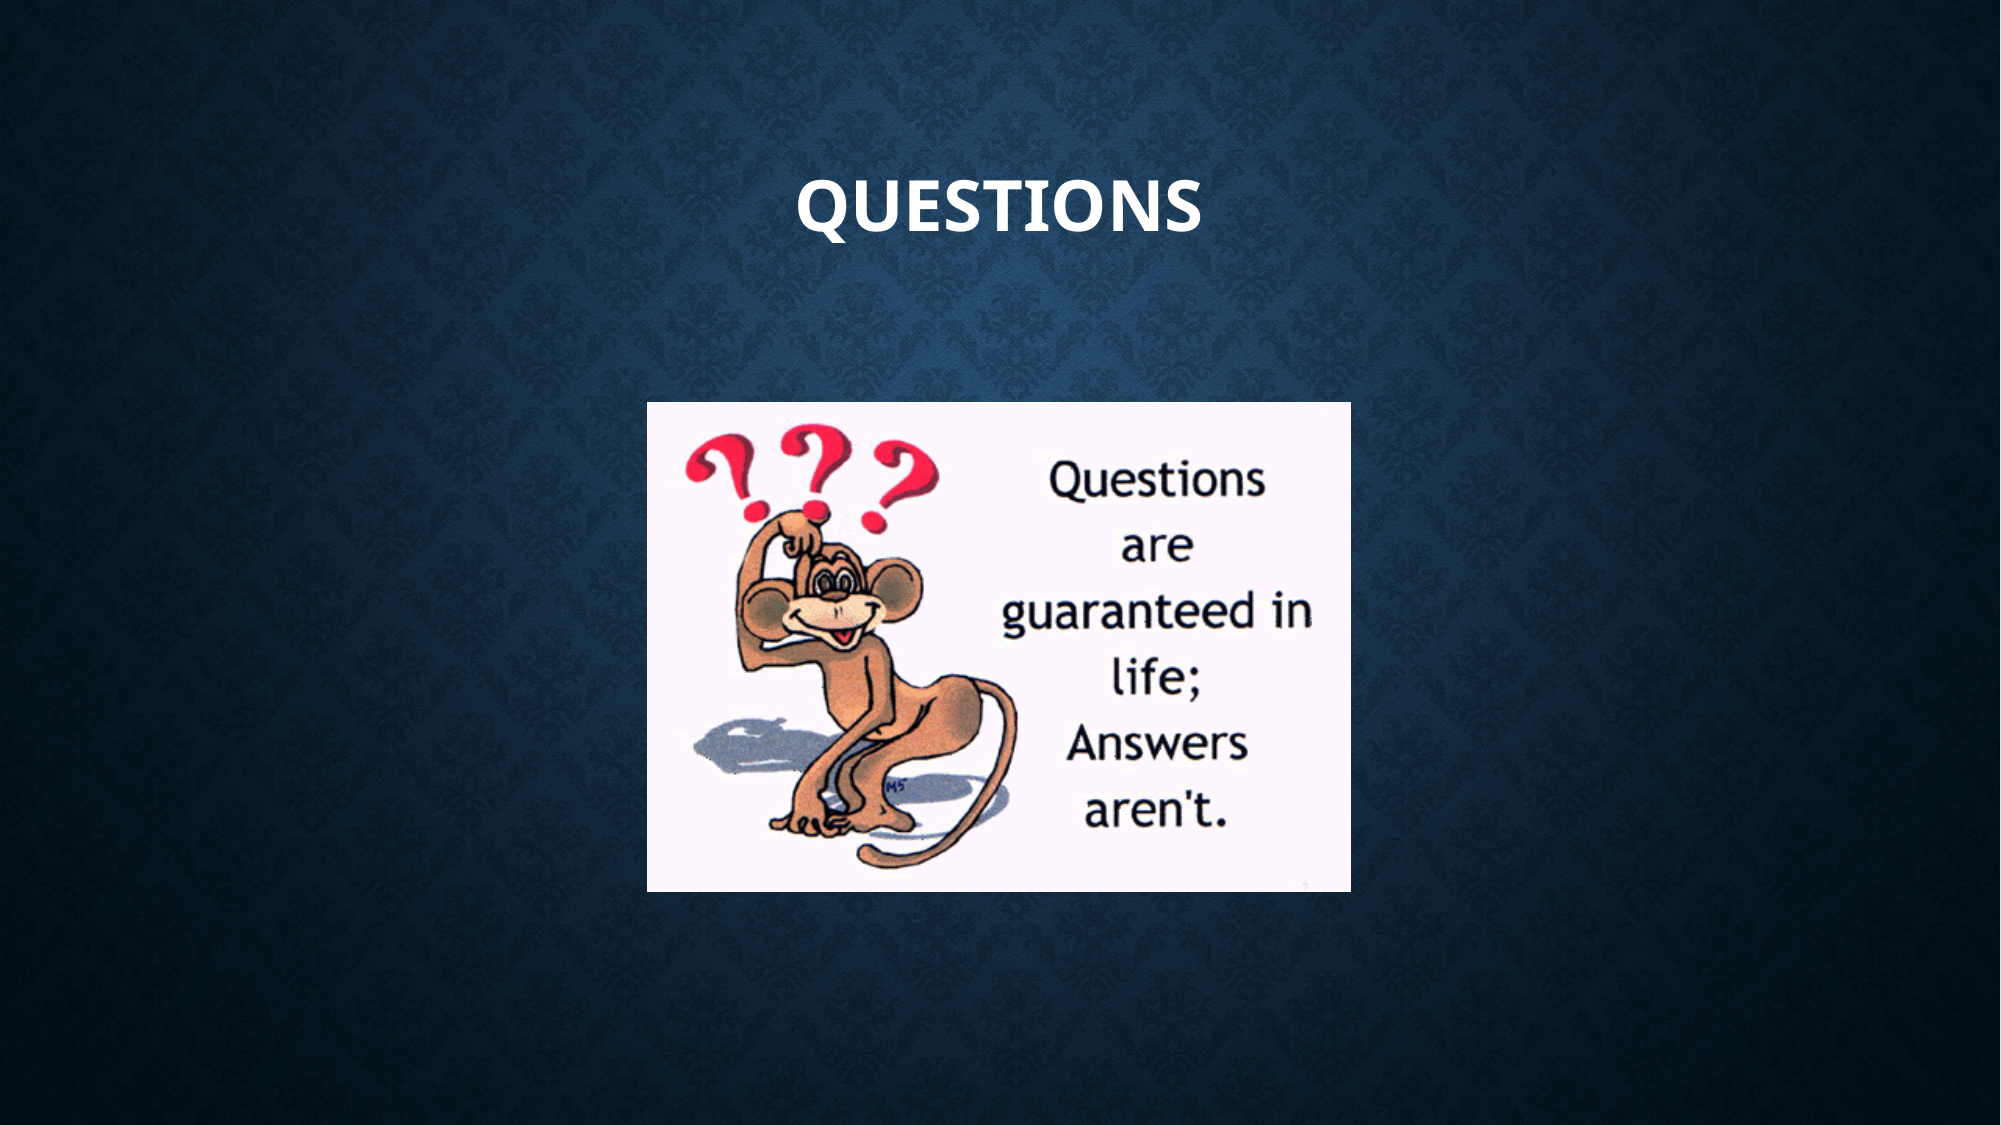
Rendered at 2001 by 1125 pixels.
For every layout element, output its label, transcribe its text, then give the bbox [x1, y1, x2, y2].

title Questions [149, 99, 1849, 318]
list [647, 401, 1352, 892]
